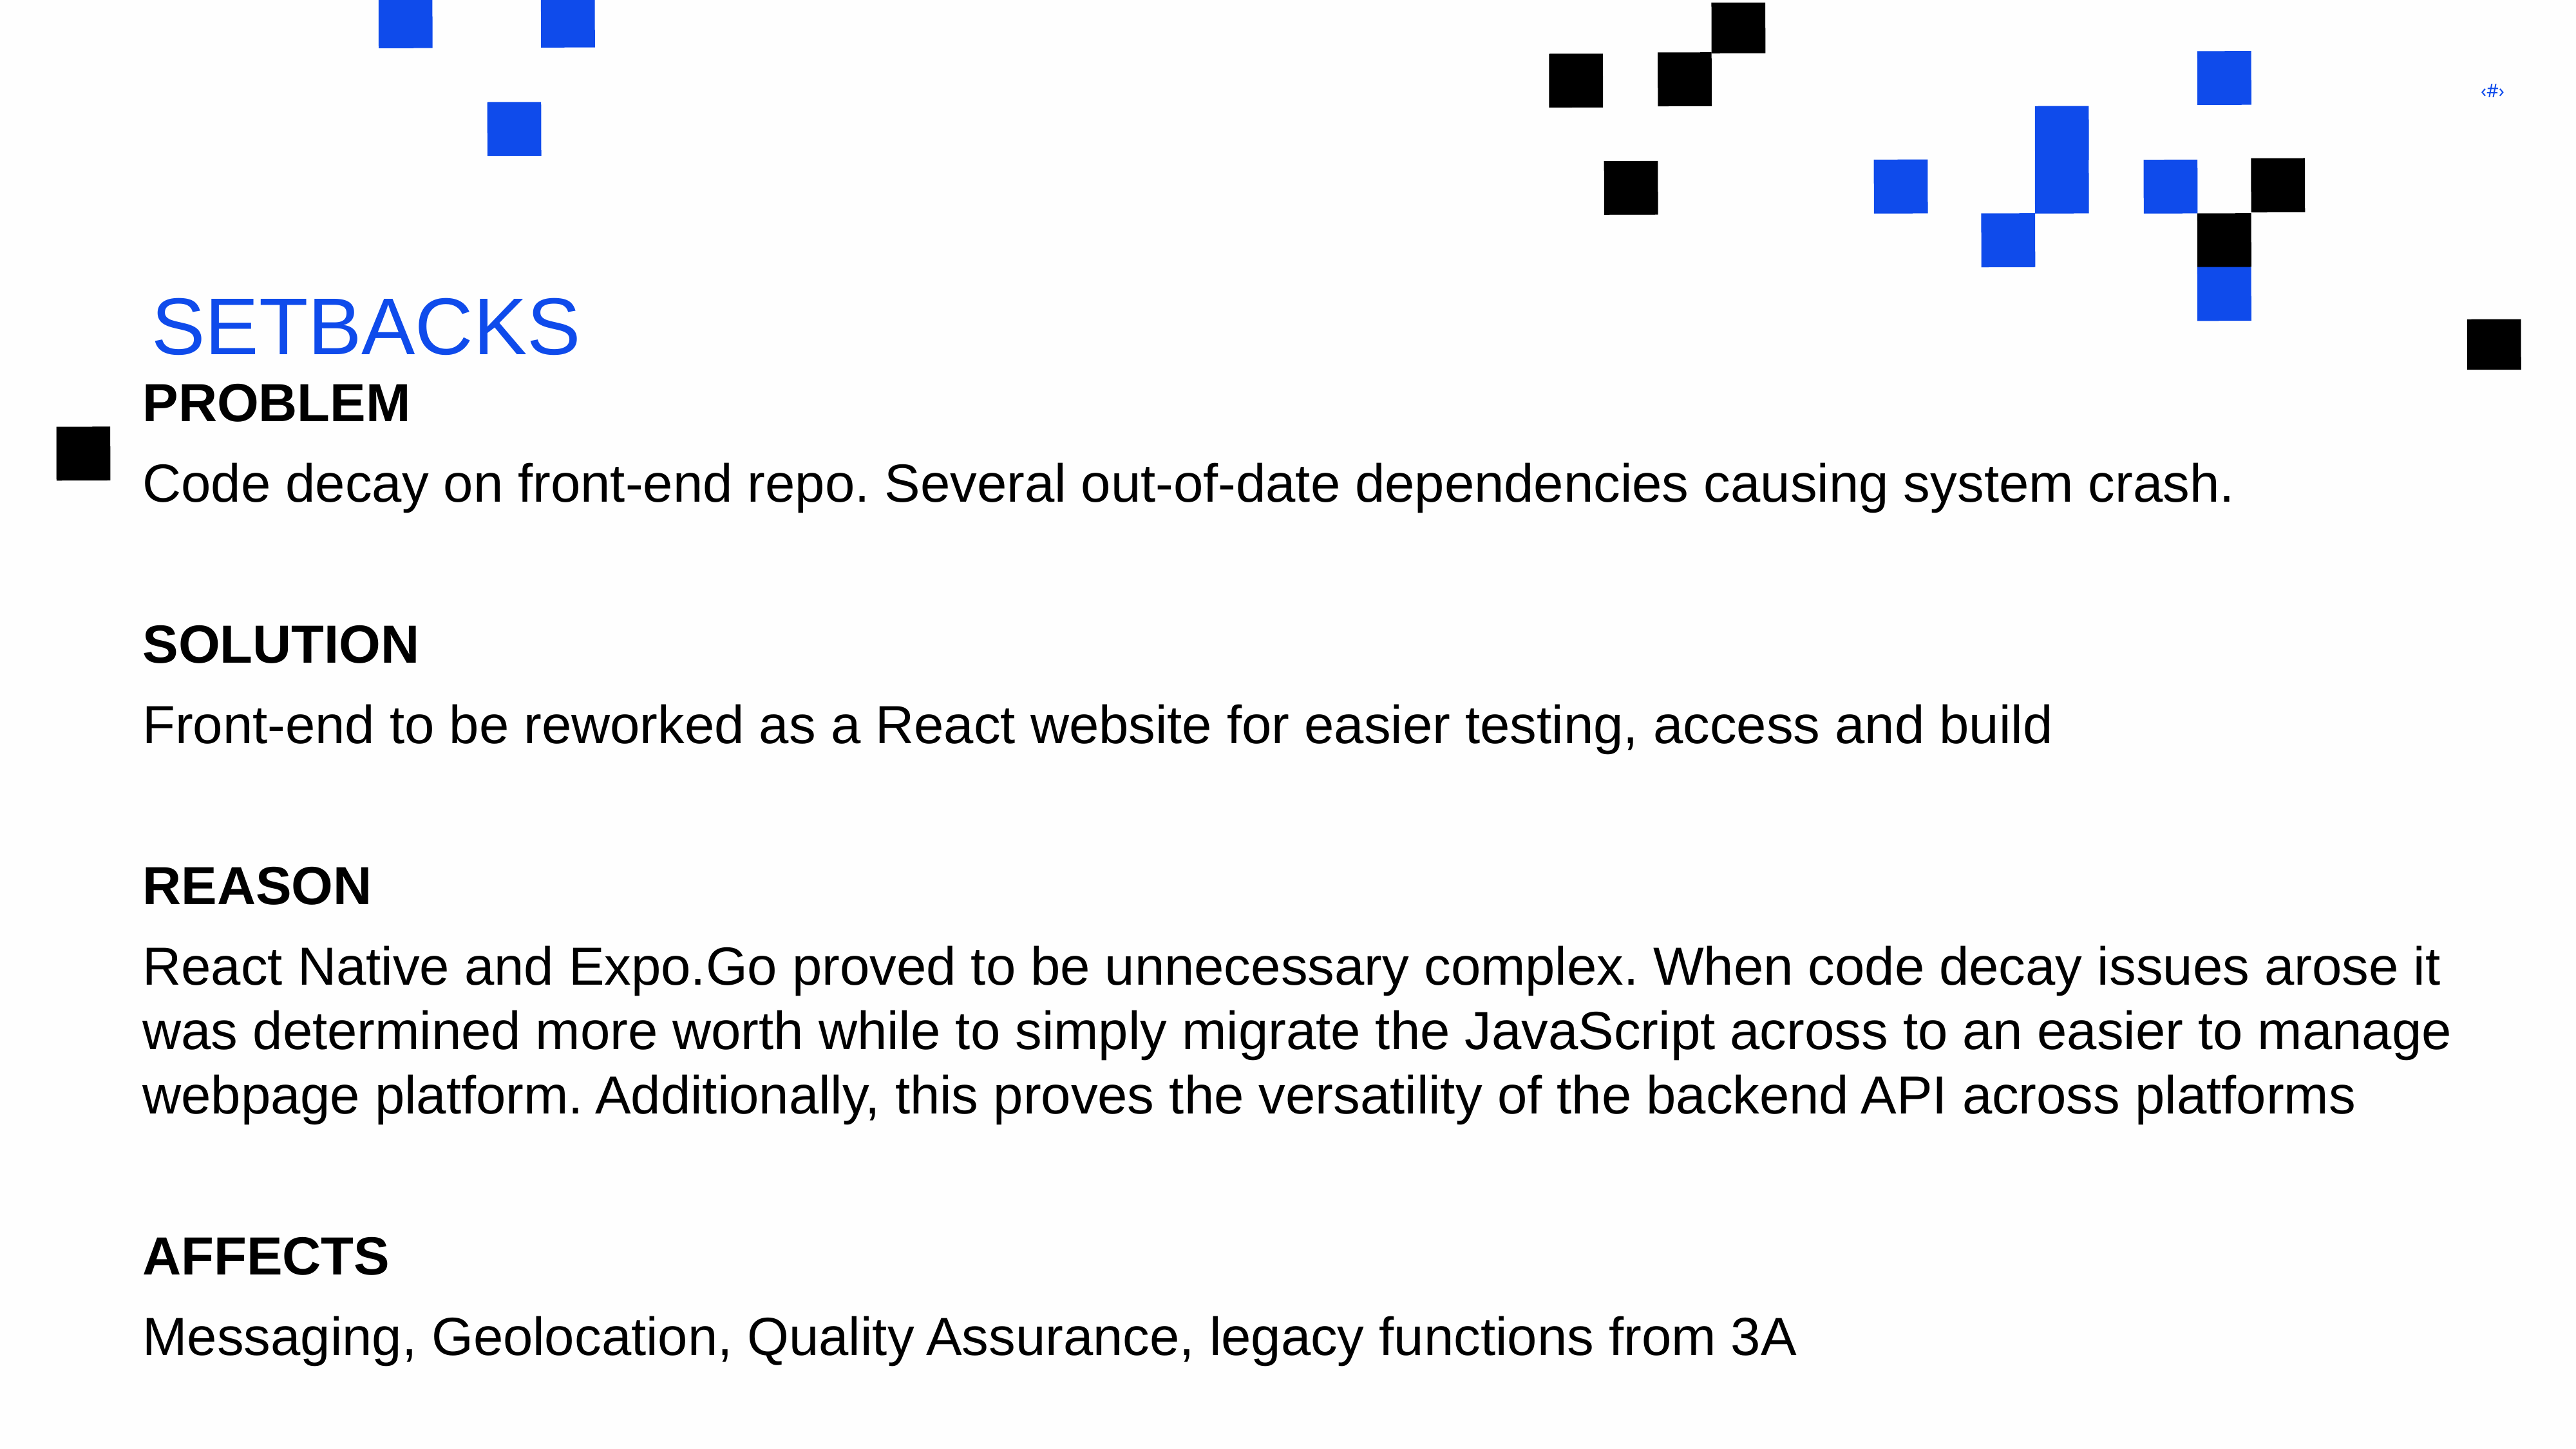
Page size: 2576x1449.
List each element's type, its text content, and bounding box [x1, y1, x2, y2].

title SETBACKS [142, 254, 1247, 358]
list PROBLEM Code decay on front-end repo. Several out-of-date dependencies causing system crash. SOLUTION Front-end to be reworked as a React website for easier testing, access and build REASON React Native and Expo.Go proved to be unnecessary complex. When code decay issues arose it was determined more worth while to simply migrate the JavaScript across to an easier to manage webpage platform. Additionally, this proves the versatility of the backend API across platforms AFFECTS Messaging, Geolocation, Quality Assurance, legacy functions from 3A [109, 358, 2551, 1307]
